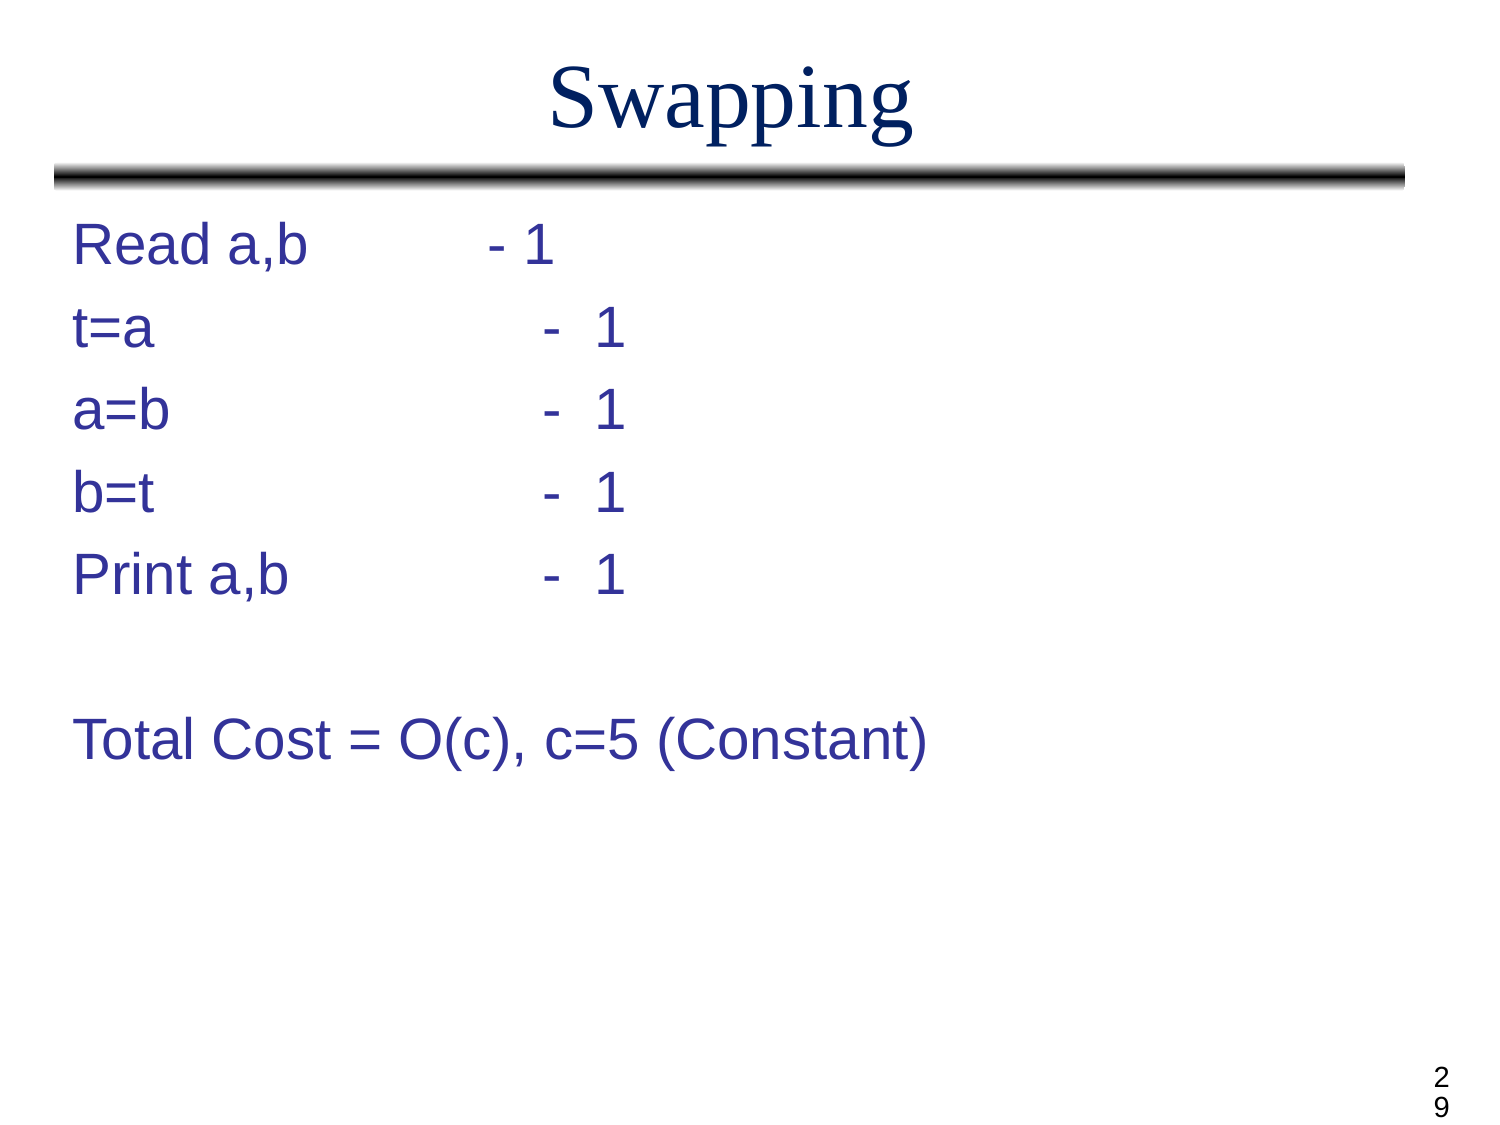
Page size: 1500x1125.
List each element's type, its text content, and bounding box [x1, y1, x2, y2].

title Swapping [55, 16, 1406, 166]
slide_number 29 [1418, 1051, 1479, 1112]
list Read a,b - 1 t=a - 1 a=b - 1 b=t - 1 Print a,b - 1 Total Cost = O(c), c=5 (Constant) [57, 199, 1408, 1032]
